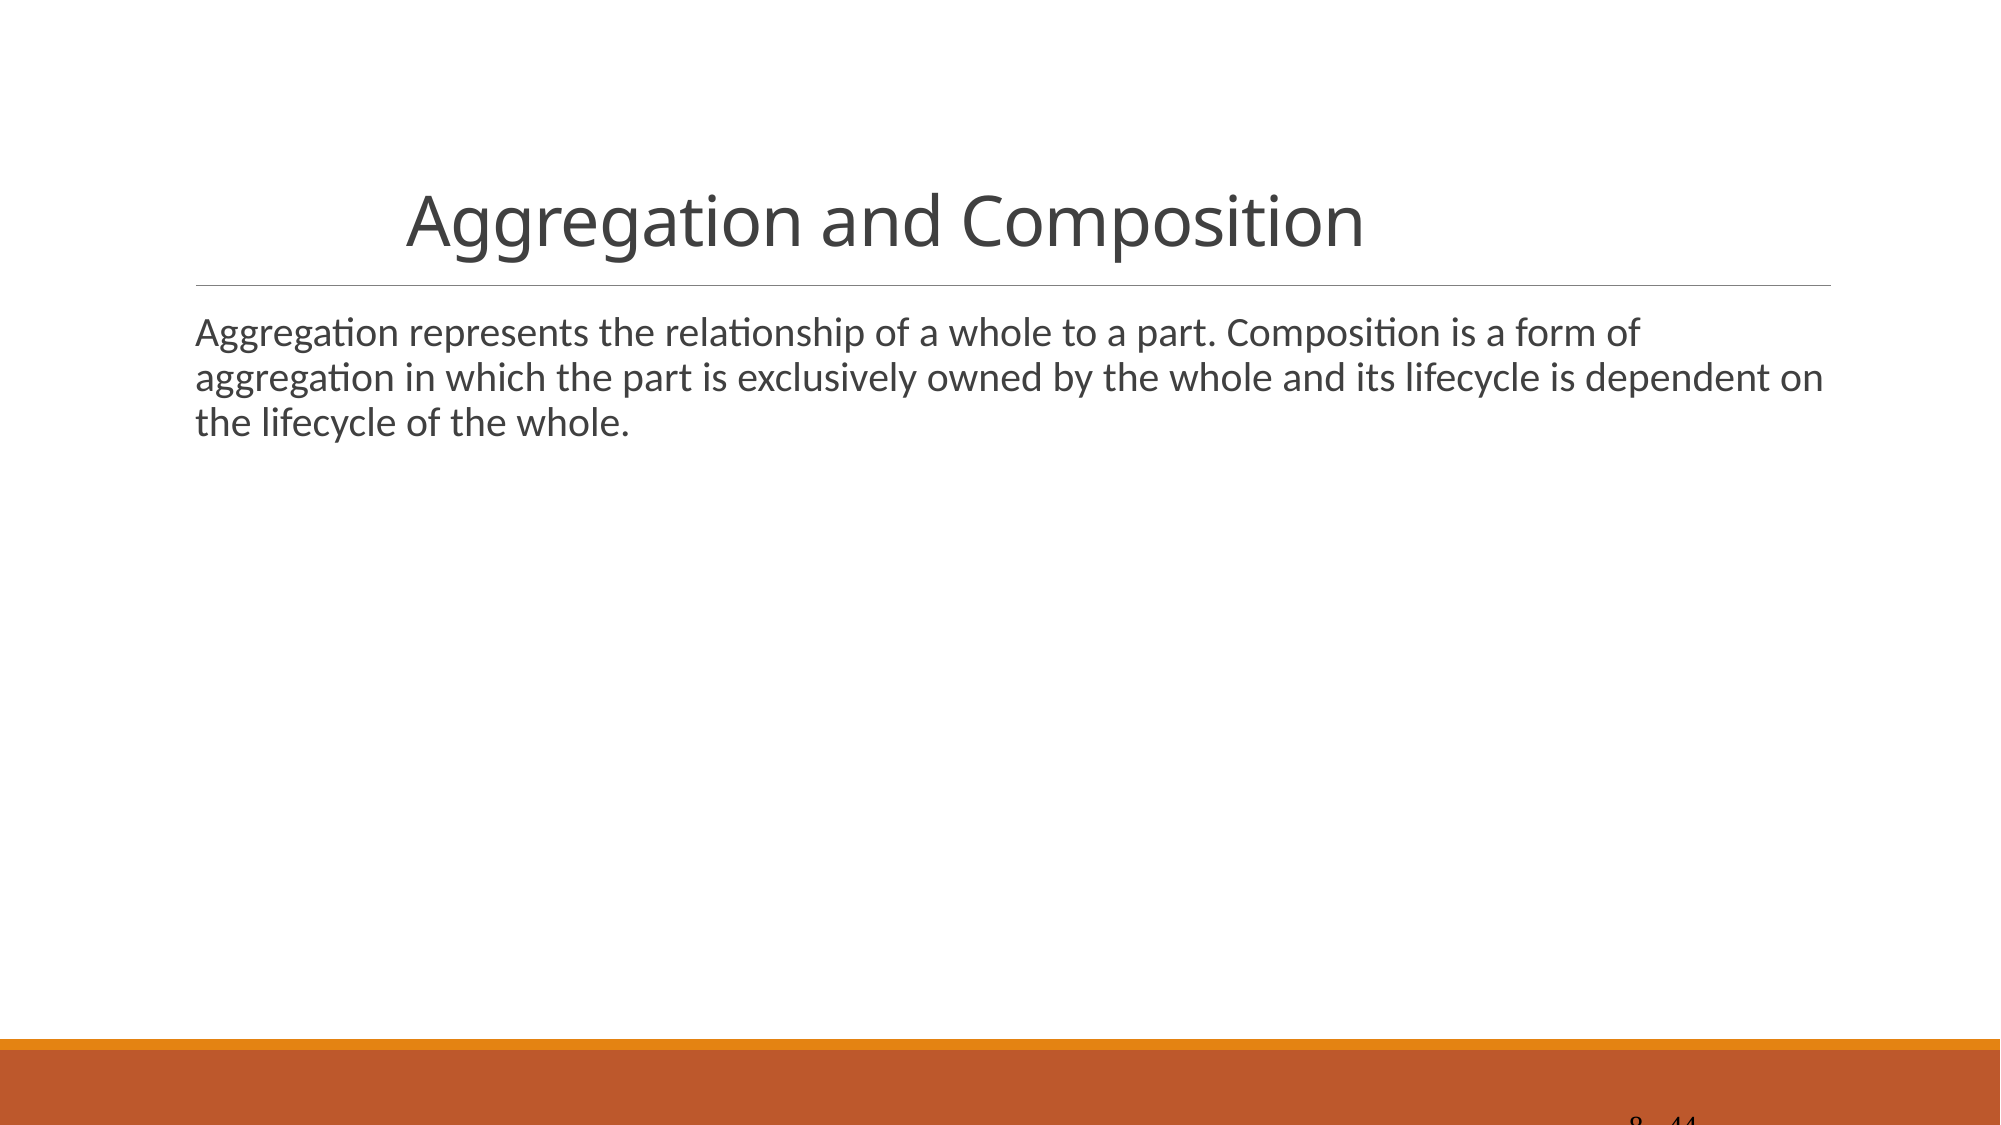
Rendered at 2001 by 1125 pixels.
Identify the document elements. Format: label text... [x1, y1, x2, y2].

title Aggregation and Composition [391, 152, 1433, 269]
slide_number 8 - 44 [1362, 1085, 1713, 1125]
list Aggregation represents the relationship of a whole to a part. Composition is a form of aggregation in which the part is exclusively owned by the whole and its lifecycle is dependent on the lifecycle of the whole. [180, 302, 1830, 963]
